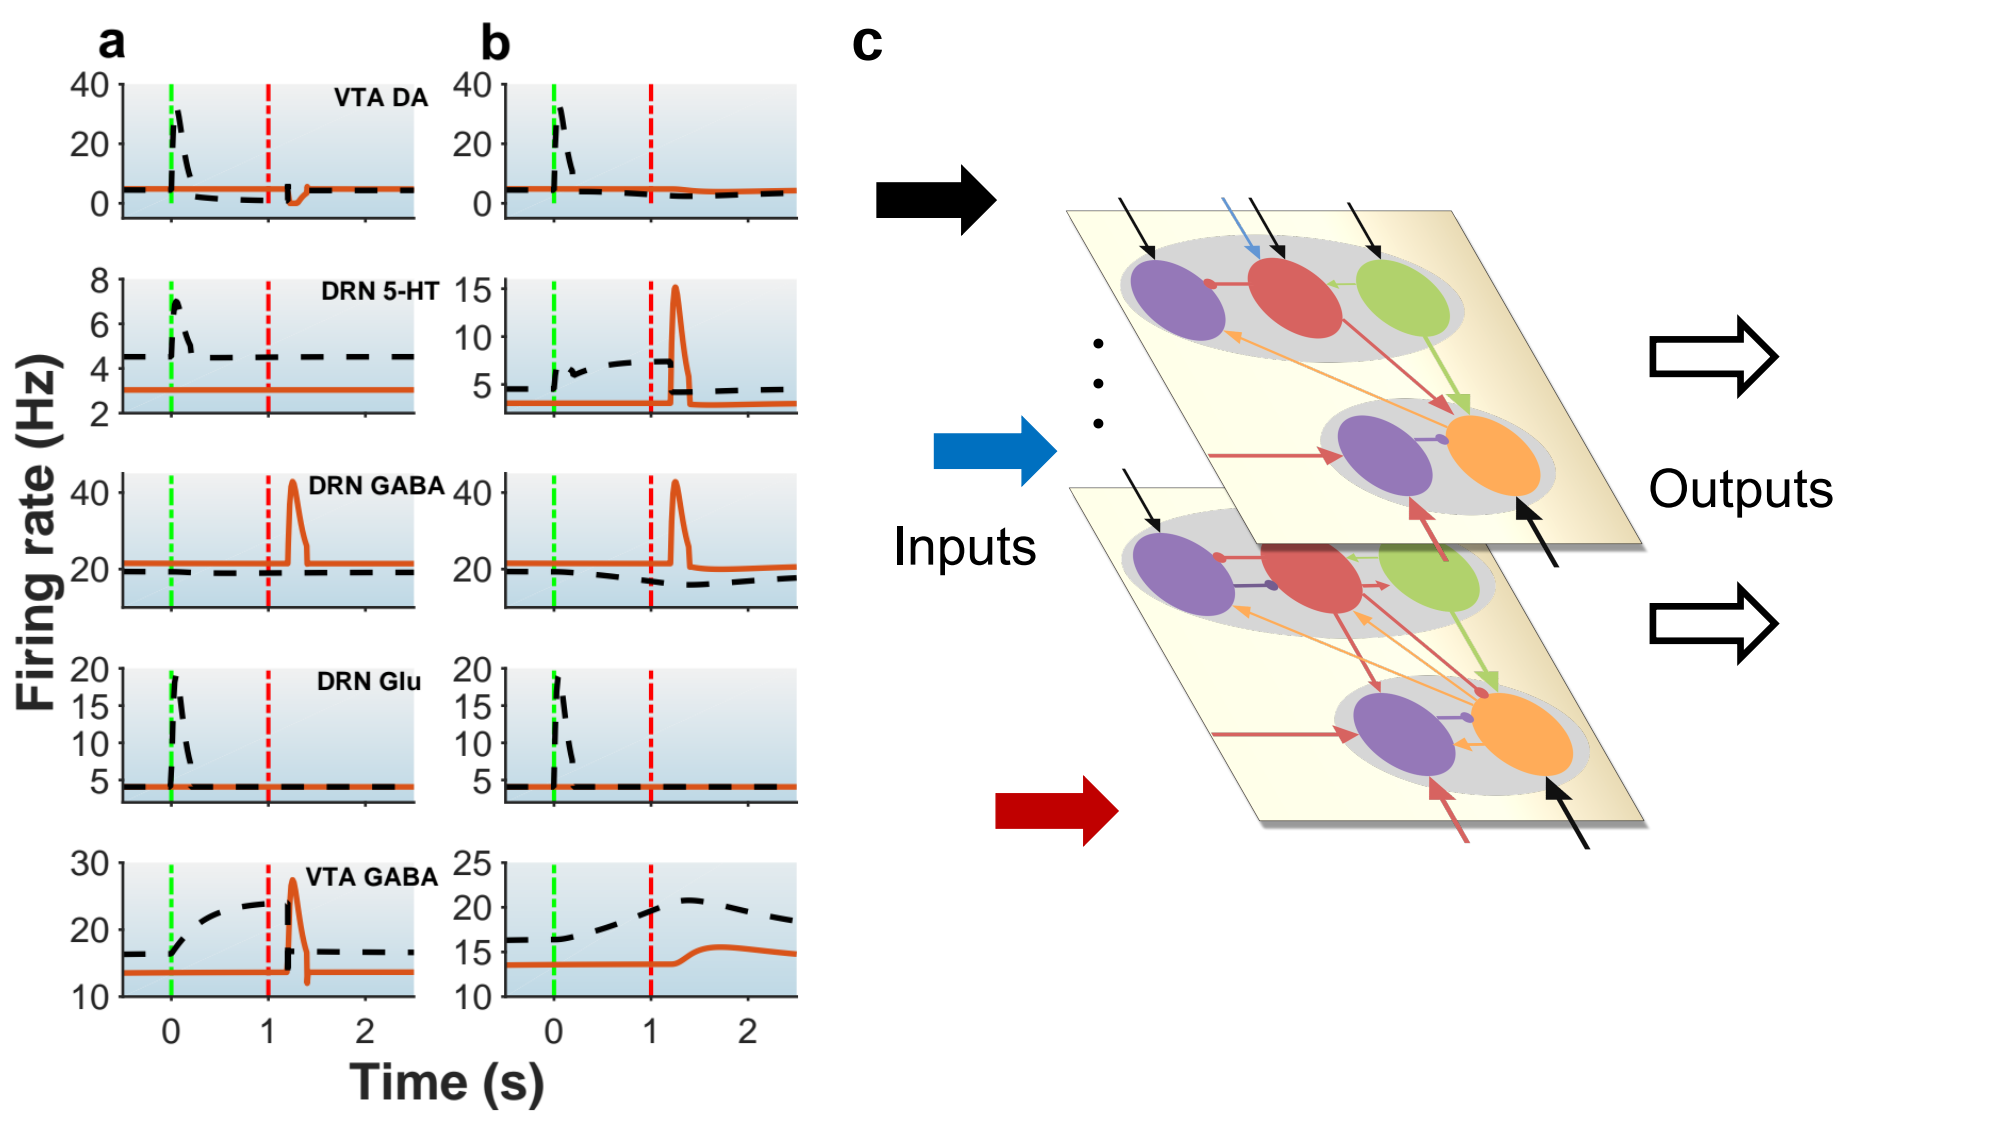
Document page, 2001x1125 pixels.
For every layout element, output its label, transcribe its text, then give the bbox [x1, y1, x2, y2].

text_box c [836, 0, 899, 80]
picture [10, 2, 1839, 1123]
